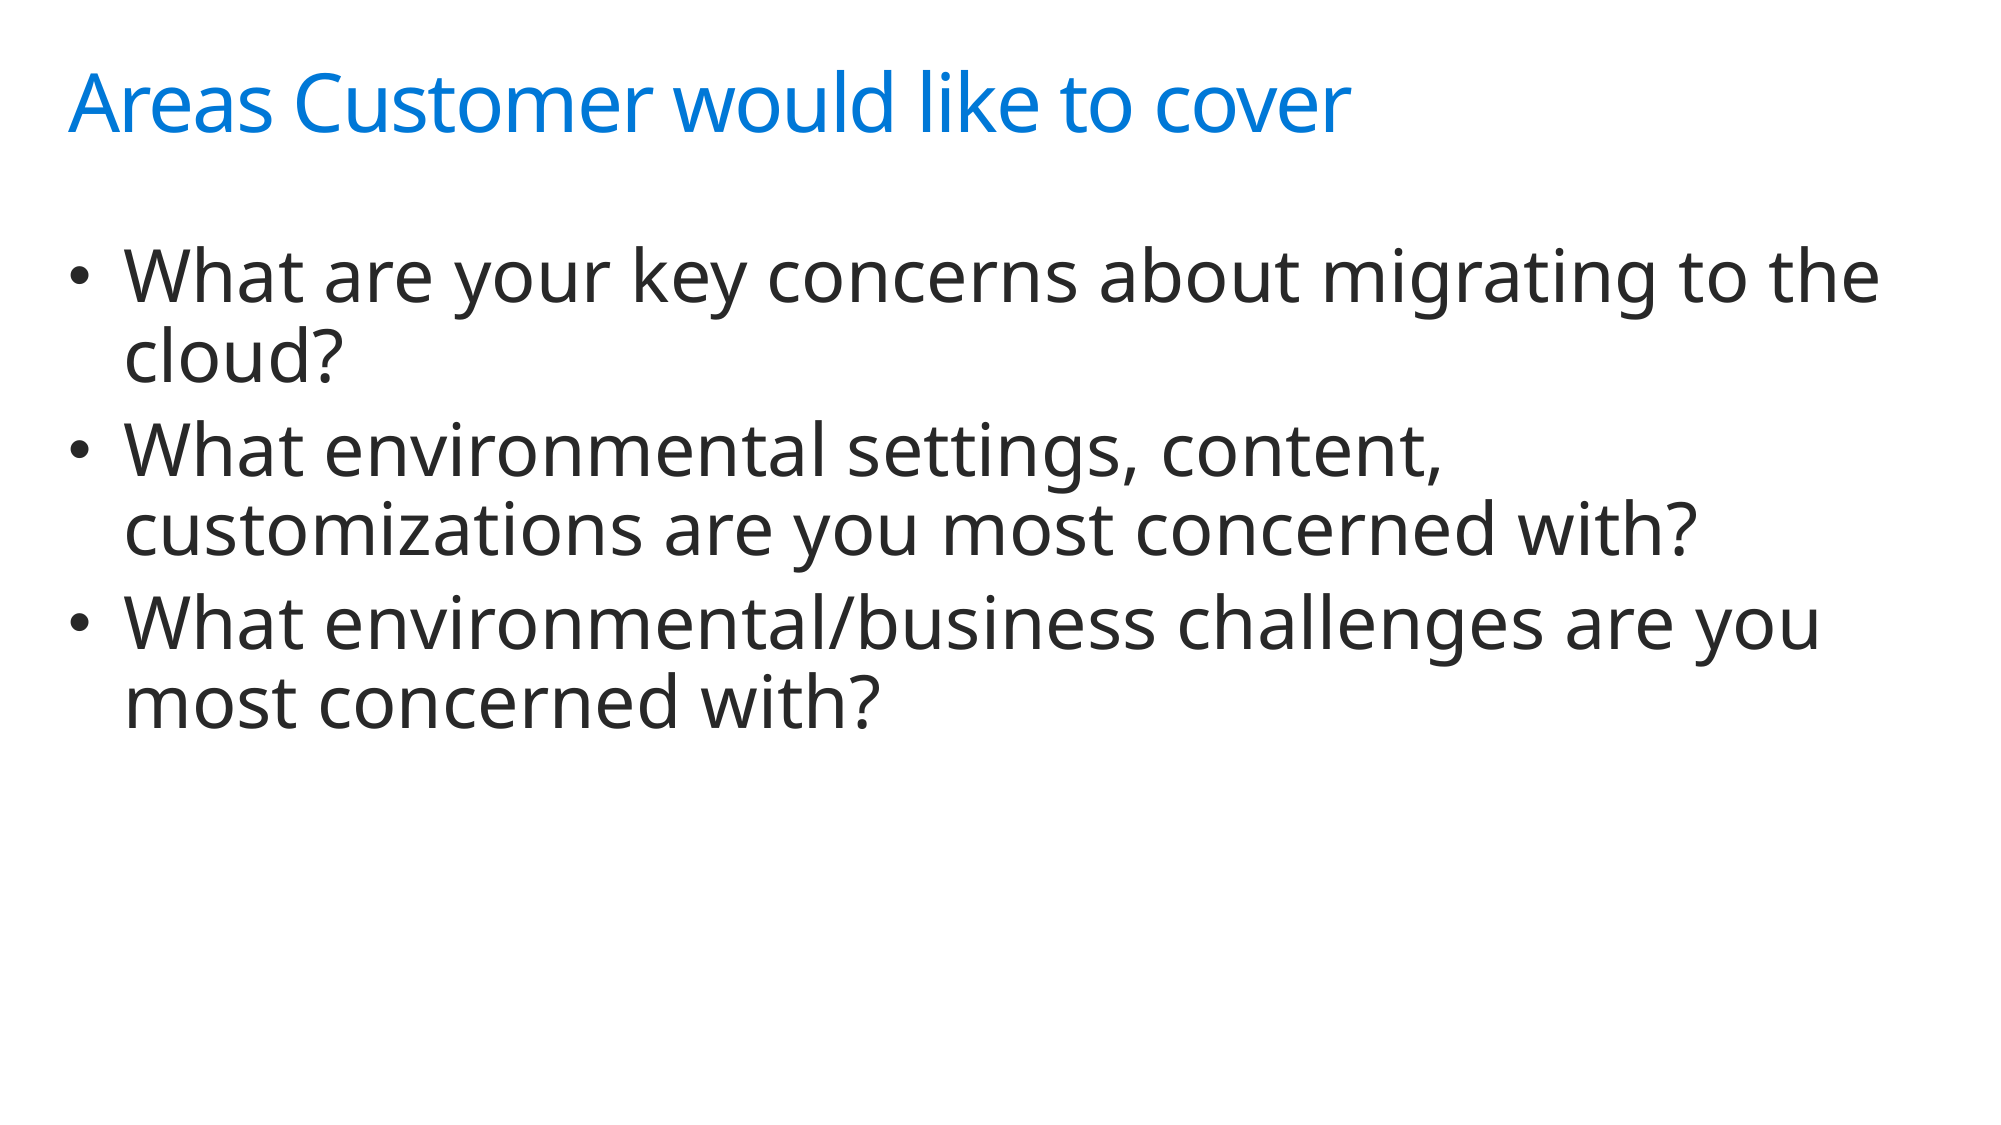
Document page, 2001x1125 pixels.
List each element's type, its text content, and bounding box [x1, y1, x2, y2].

list What are your key concerns about migrating to the cloud? What environmental settings, content, customizations are you most concerned with? What environmental/business challenges are you most concerned with? [44, 224, 1956, 692]
title Areas Customer would like to cover [44, 47, 1957, 196]
